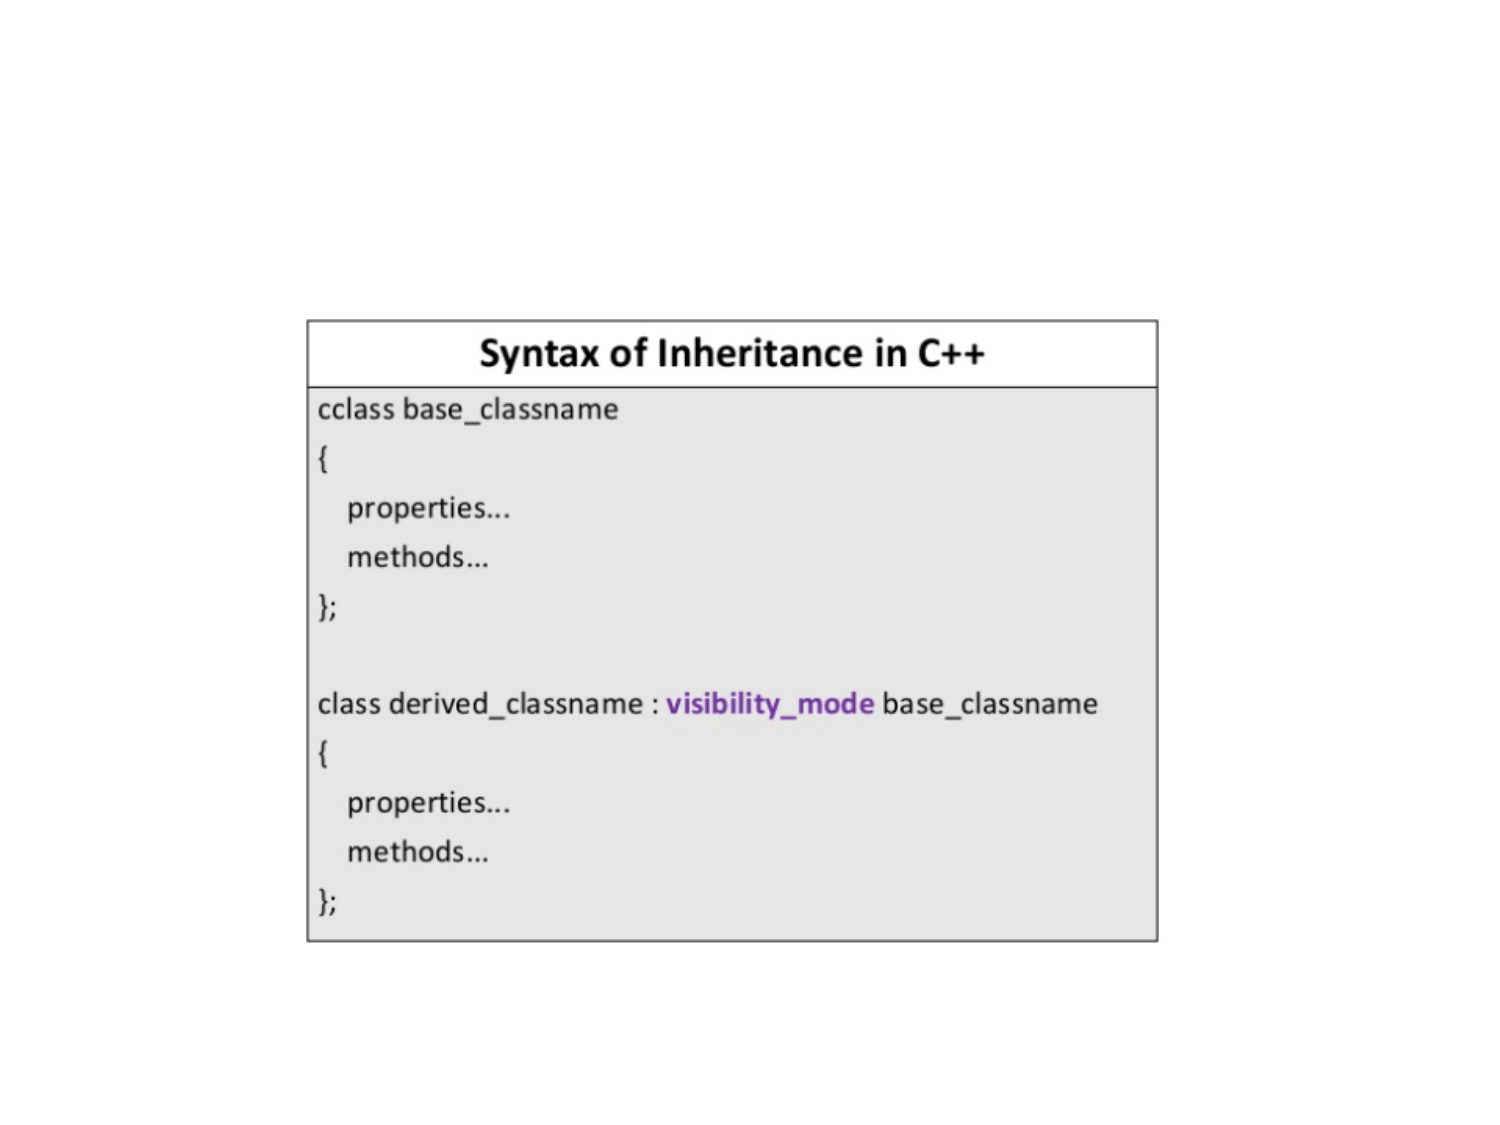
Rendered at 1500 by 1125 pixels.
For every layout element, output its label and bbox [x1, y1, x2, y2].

list [305, 318, 1195, 949]
